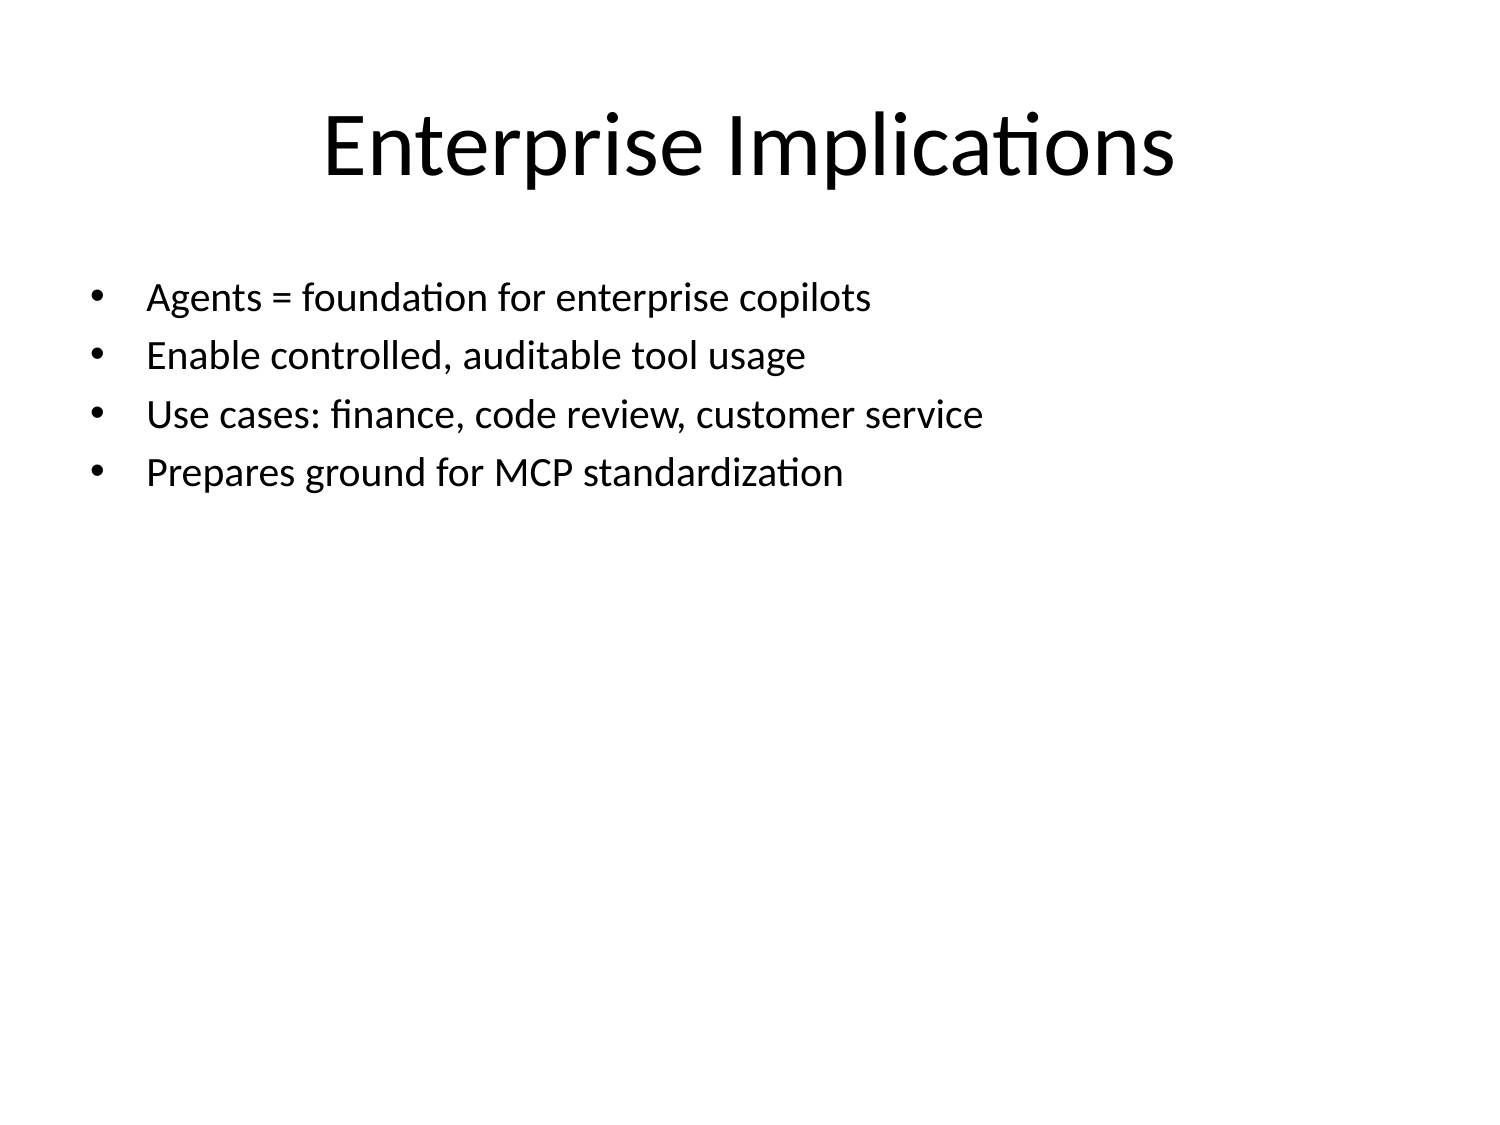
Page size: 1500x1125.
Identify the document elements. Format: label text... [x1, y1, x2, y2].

title Enterprise Implications [75, 45, 1425, 233]
list Agents = foundation for enterprise copilots Enable controlled, auditable tool usage Use cases: finance, code review, customer service Prepares ground for MCP standardization [75, 262, 1425, 1005]
